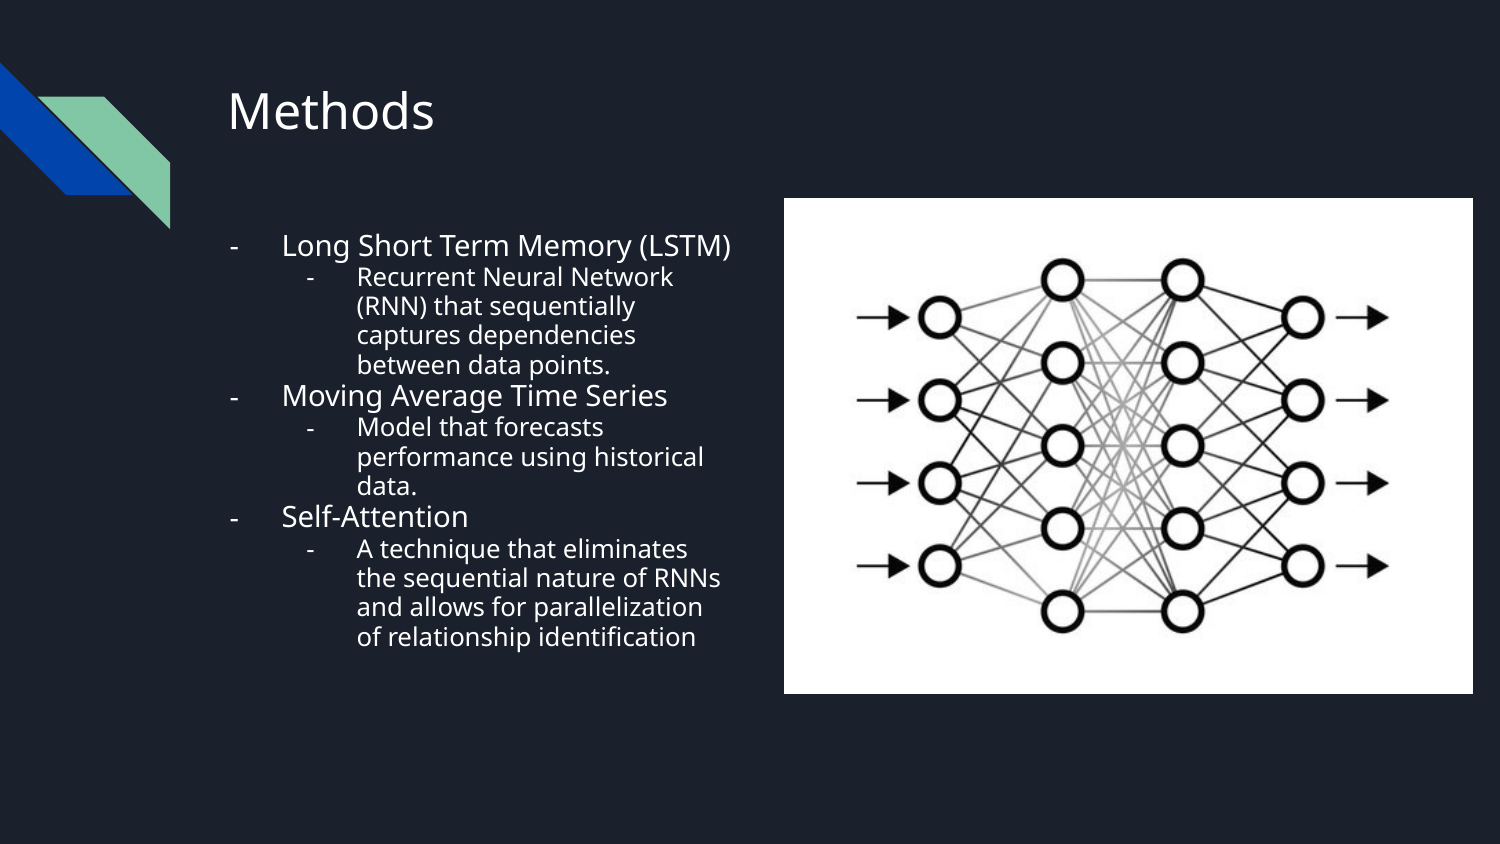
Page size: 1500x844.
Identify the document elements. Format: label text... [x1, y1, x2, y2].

title Methods [212, 64, 1368, 215]
list Long Short Term Memory (LSTM) Recurrent Neural Network (RNN) that sequentially captures dependencies between data points. Moving Average Time Series Model that forecasts performance using historical data. Self-Attention A technique that eliminates the sequential nature of RNNs and allows for parallelization of relationship identification [191, 214, 750, 693]
picture [784, 198, 1473, 695]
